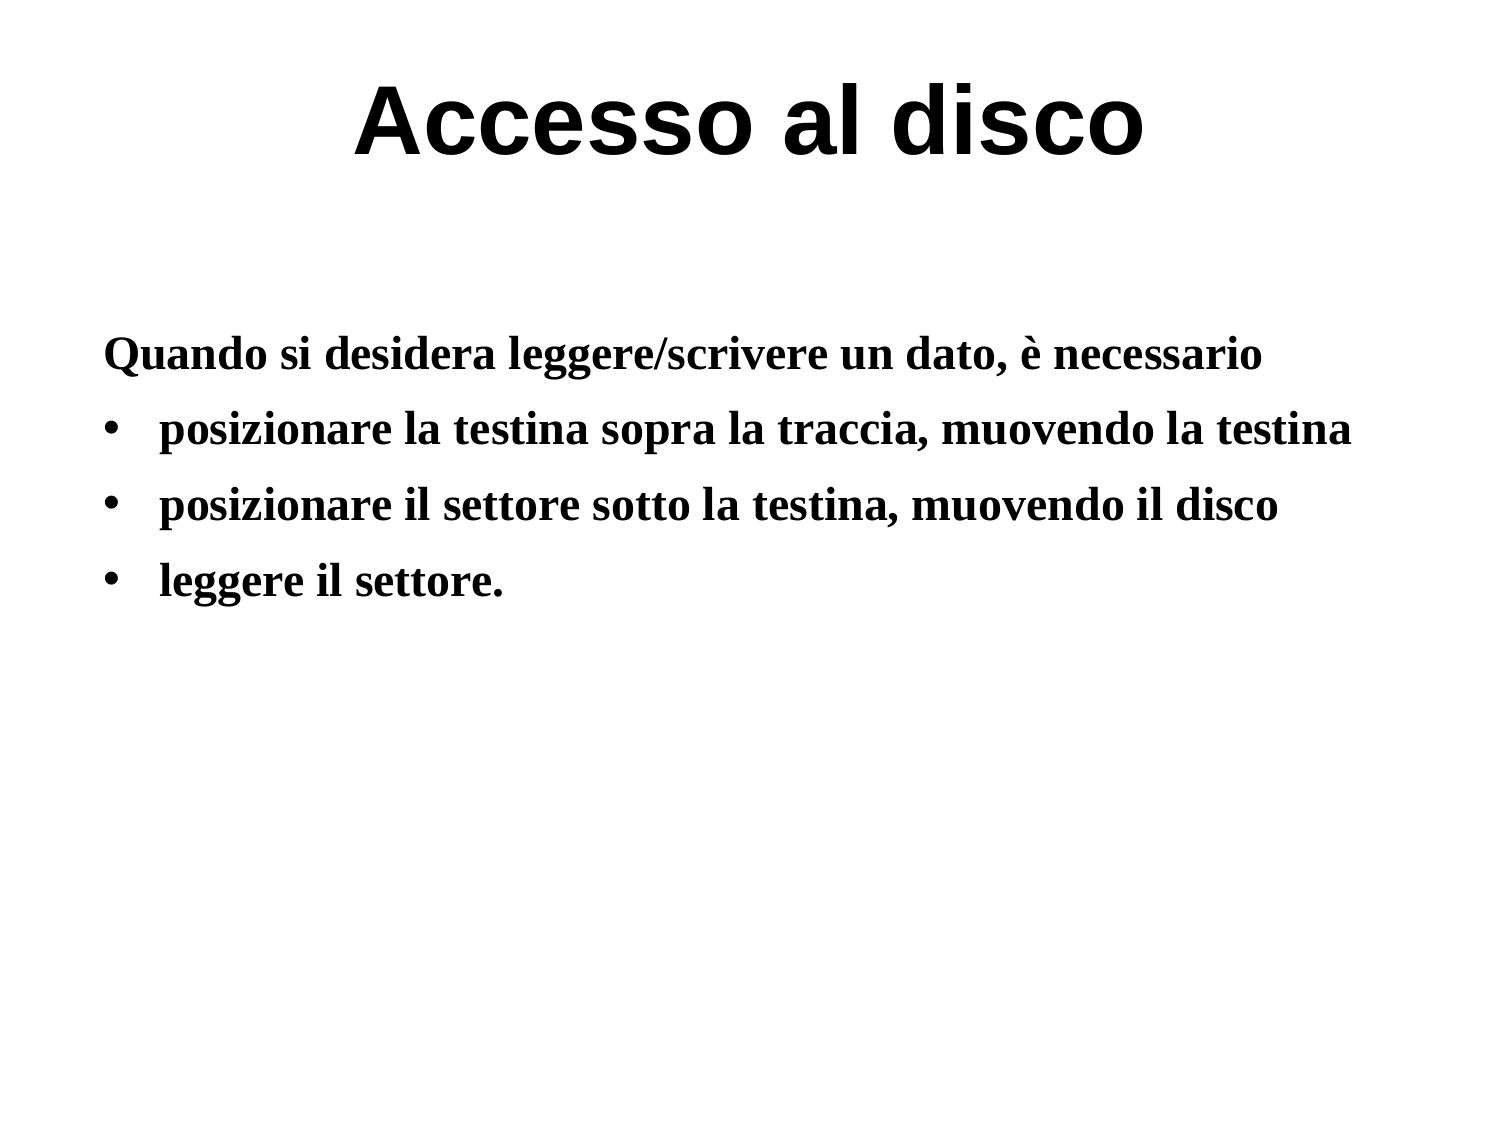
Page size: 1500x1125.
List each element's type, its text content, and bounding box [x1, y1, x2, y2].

list Quando si desidera leggere/scrivere un dato, è necessario posizionare la testina sopra la traccia, muovendo la testina posizionare il settore sotto la testina, muovendo il disco leggere il settore. [88, 320, 1412, 632]
title Accesso al disco [88, 53, 1412, 179]
